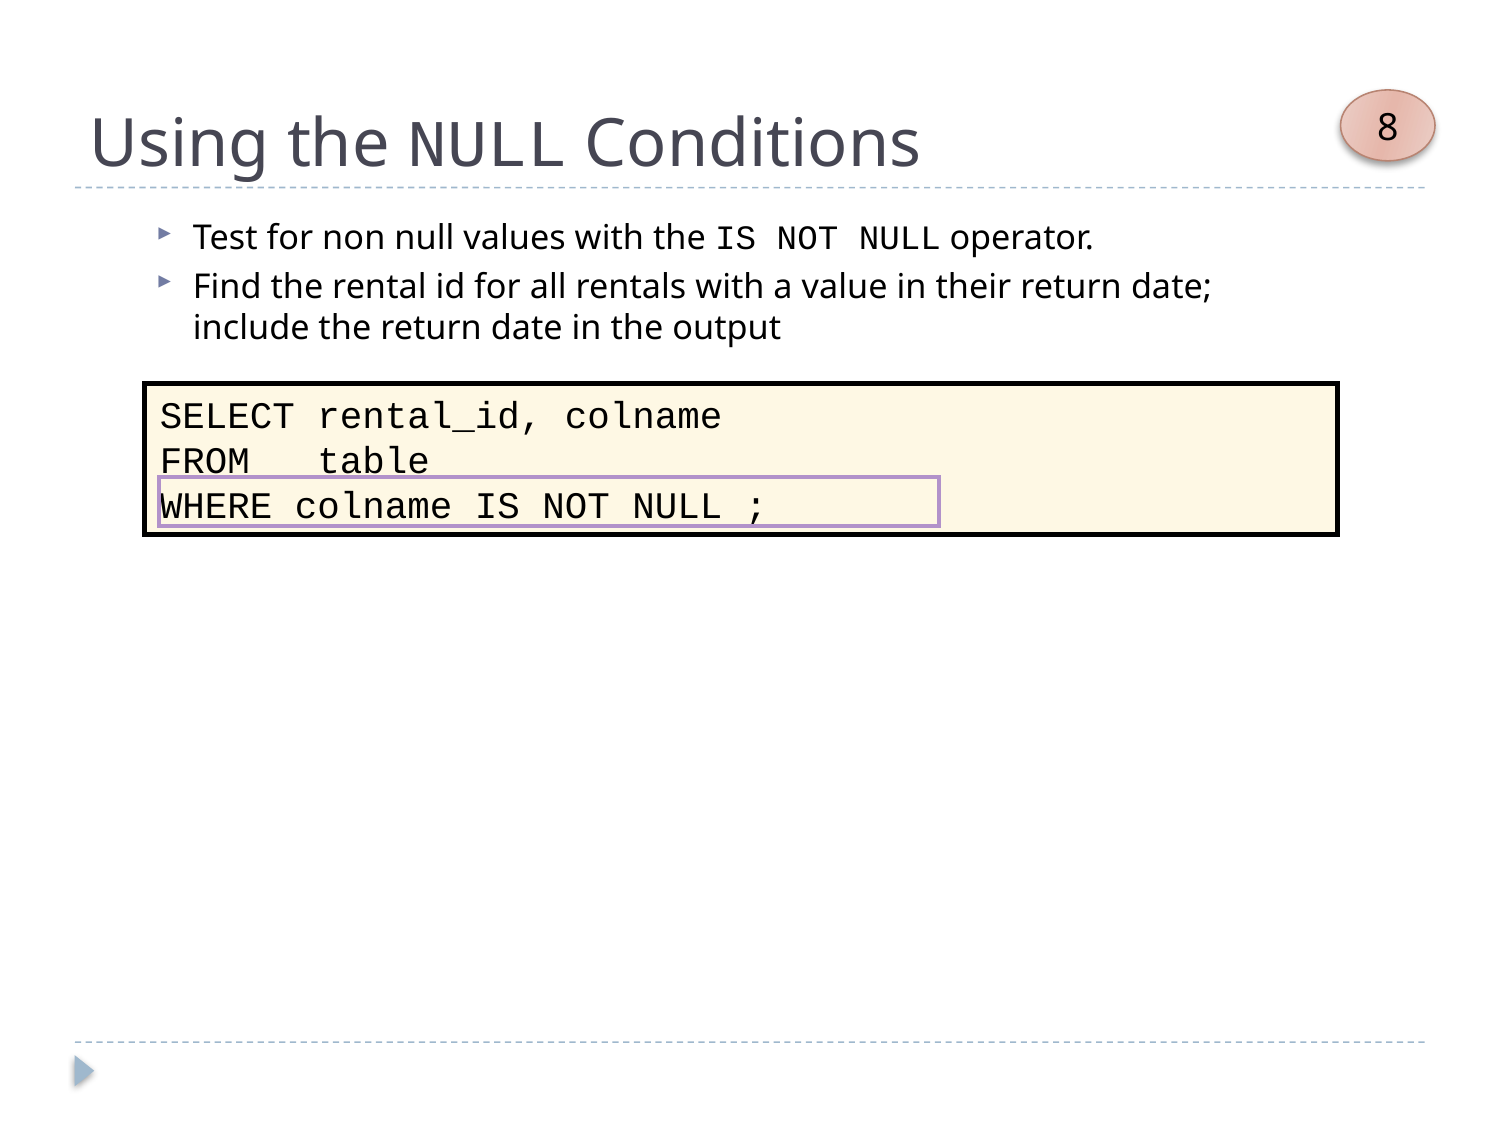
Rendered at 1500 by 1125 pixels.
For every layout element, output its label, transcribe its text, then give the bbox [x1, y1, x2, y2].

text_box SELECT rental_id, colname FROM table WHERE colname IS NOT NULL ; [144, 383, 1338, 535]
title Using the NULL Conditions [75, 24, 1425, 188]
list Test for non null values with the IS NOT NULL operator. Find the rental id for all rentals with a value in their return date; include the return date in the output [141, 208, 1350, 357]
text_box [159, 477, 939, 527]
text_box 8 [1339, 89, 1436, 162]
